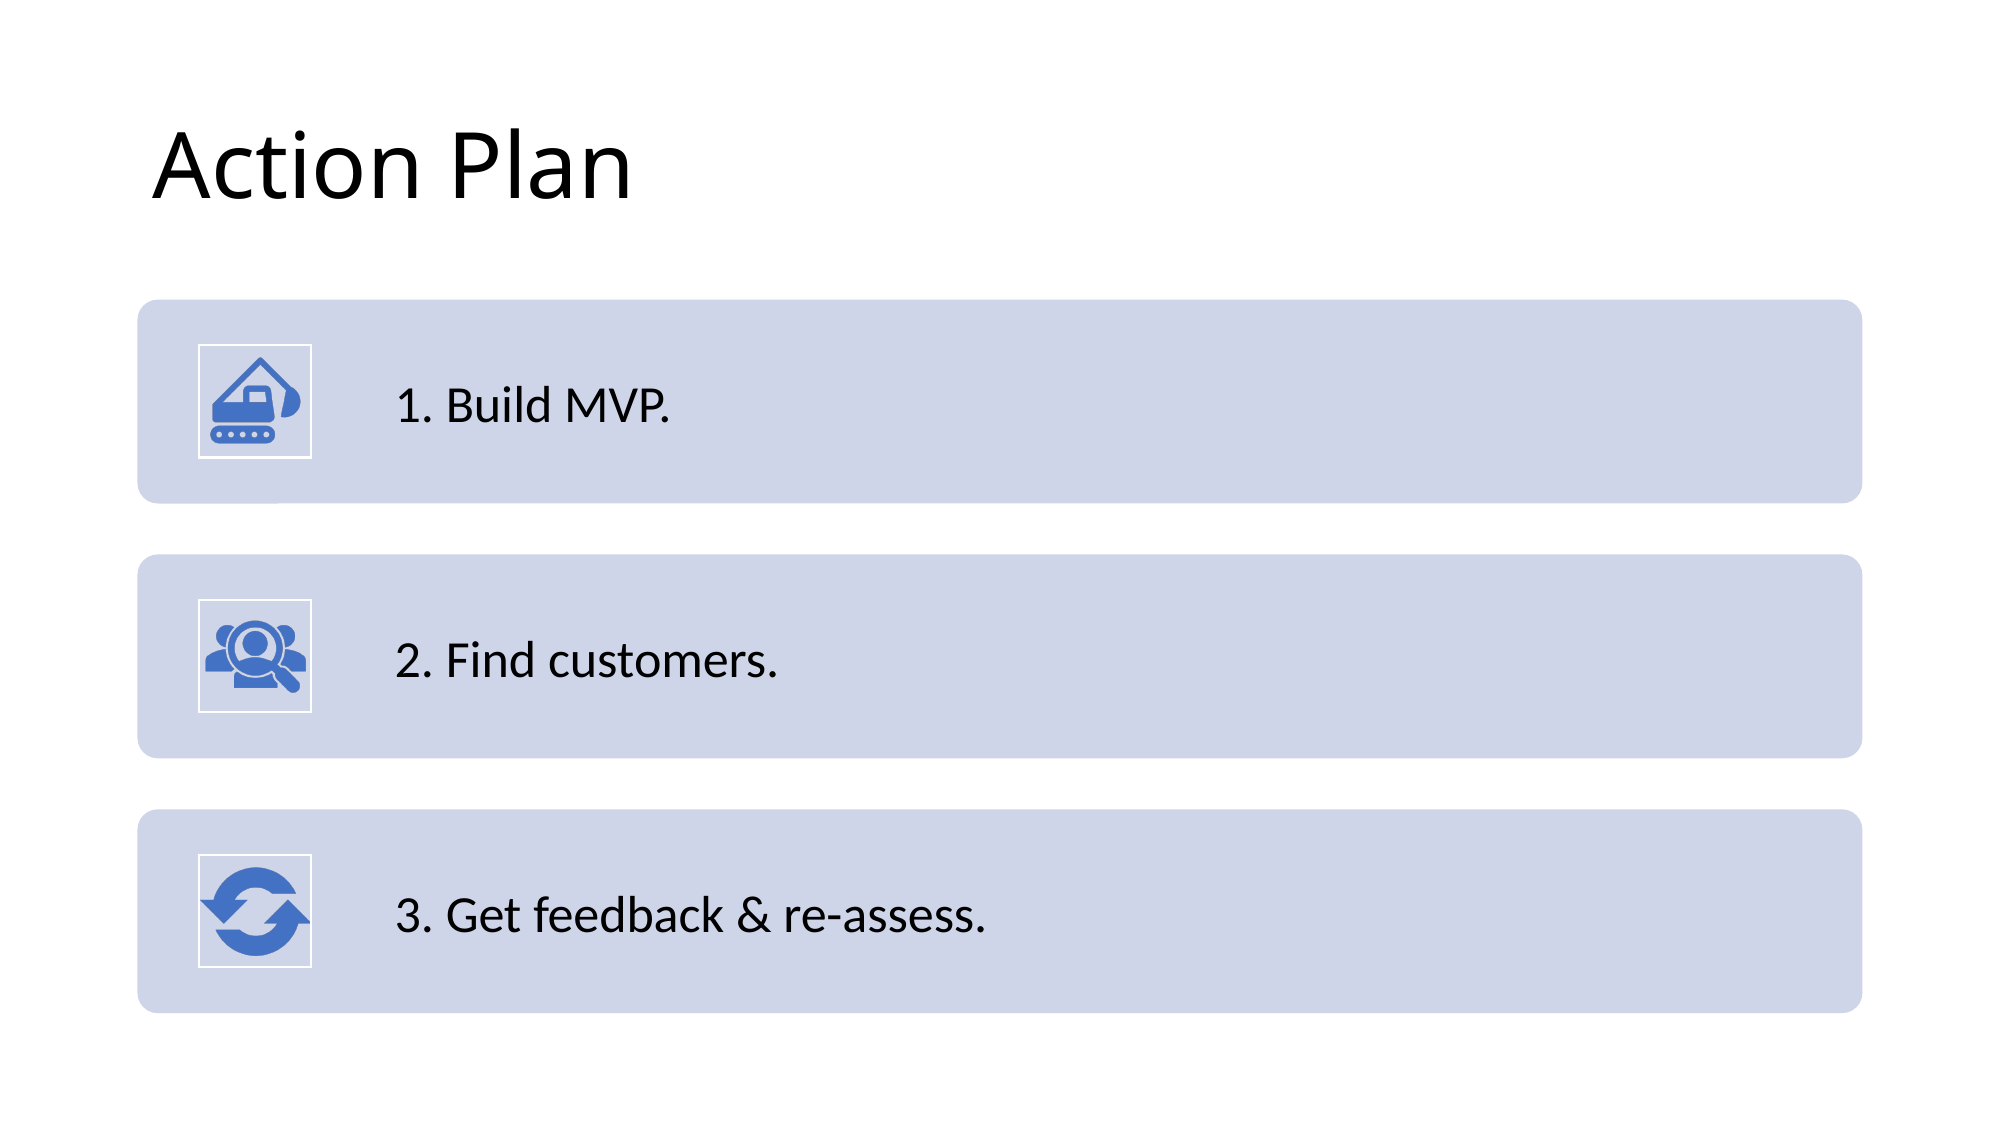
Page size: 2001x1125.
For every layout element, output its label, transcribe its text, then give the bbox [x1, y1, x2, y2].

title Action Plan [137, 59, 1863, 278]
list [137, 299, 1863, 1014]
